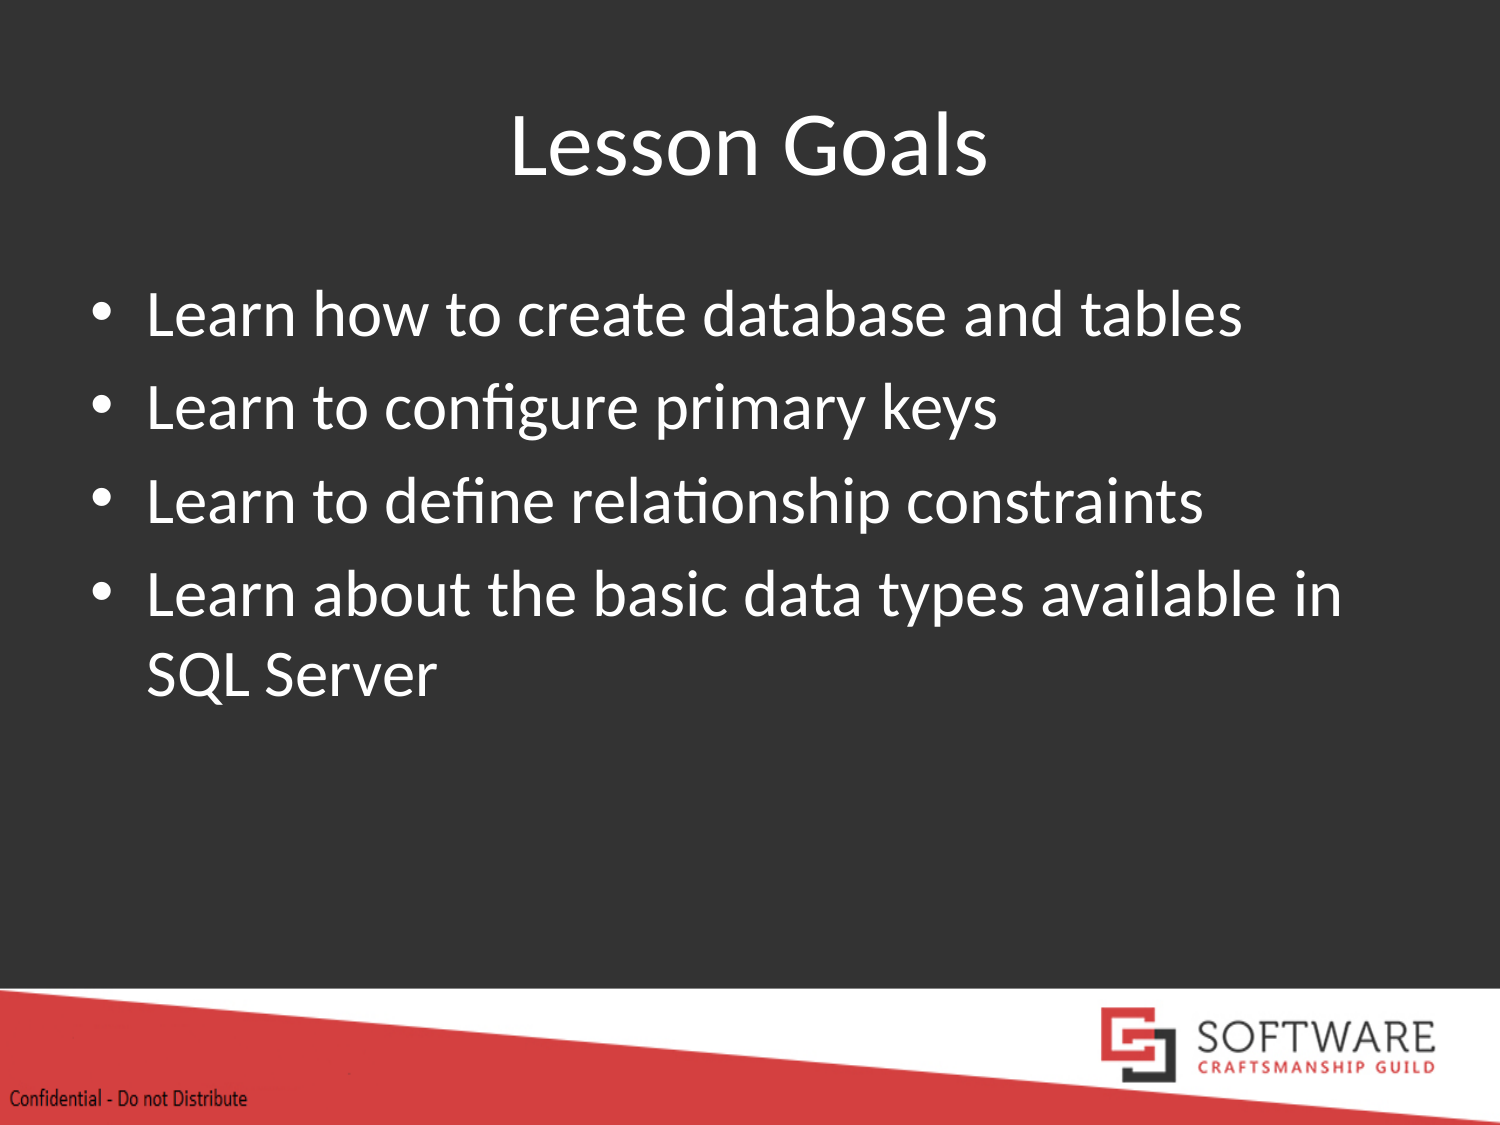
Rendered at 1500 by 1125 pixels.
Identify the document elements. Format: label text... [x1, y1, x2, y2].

picture [0, 0, 1500, 1125]
title Lesson Goals [75, 45, 1425, 233]
list Learn how to create database and tables Learn to configure primary keys Learn to define relationship constraints Learn about the basic data types available in SQL Server [75, 262, 1425, 988]
